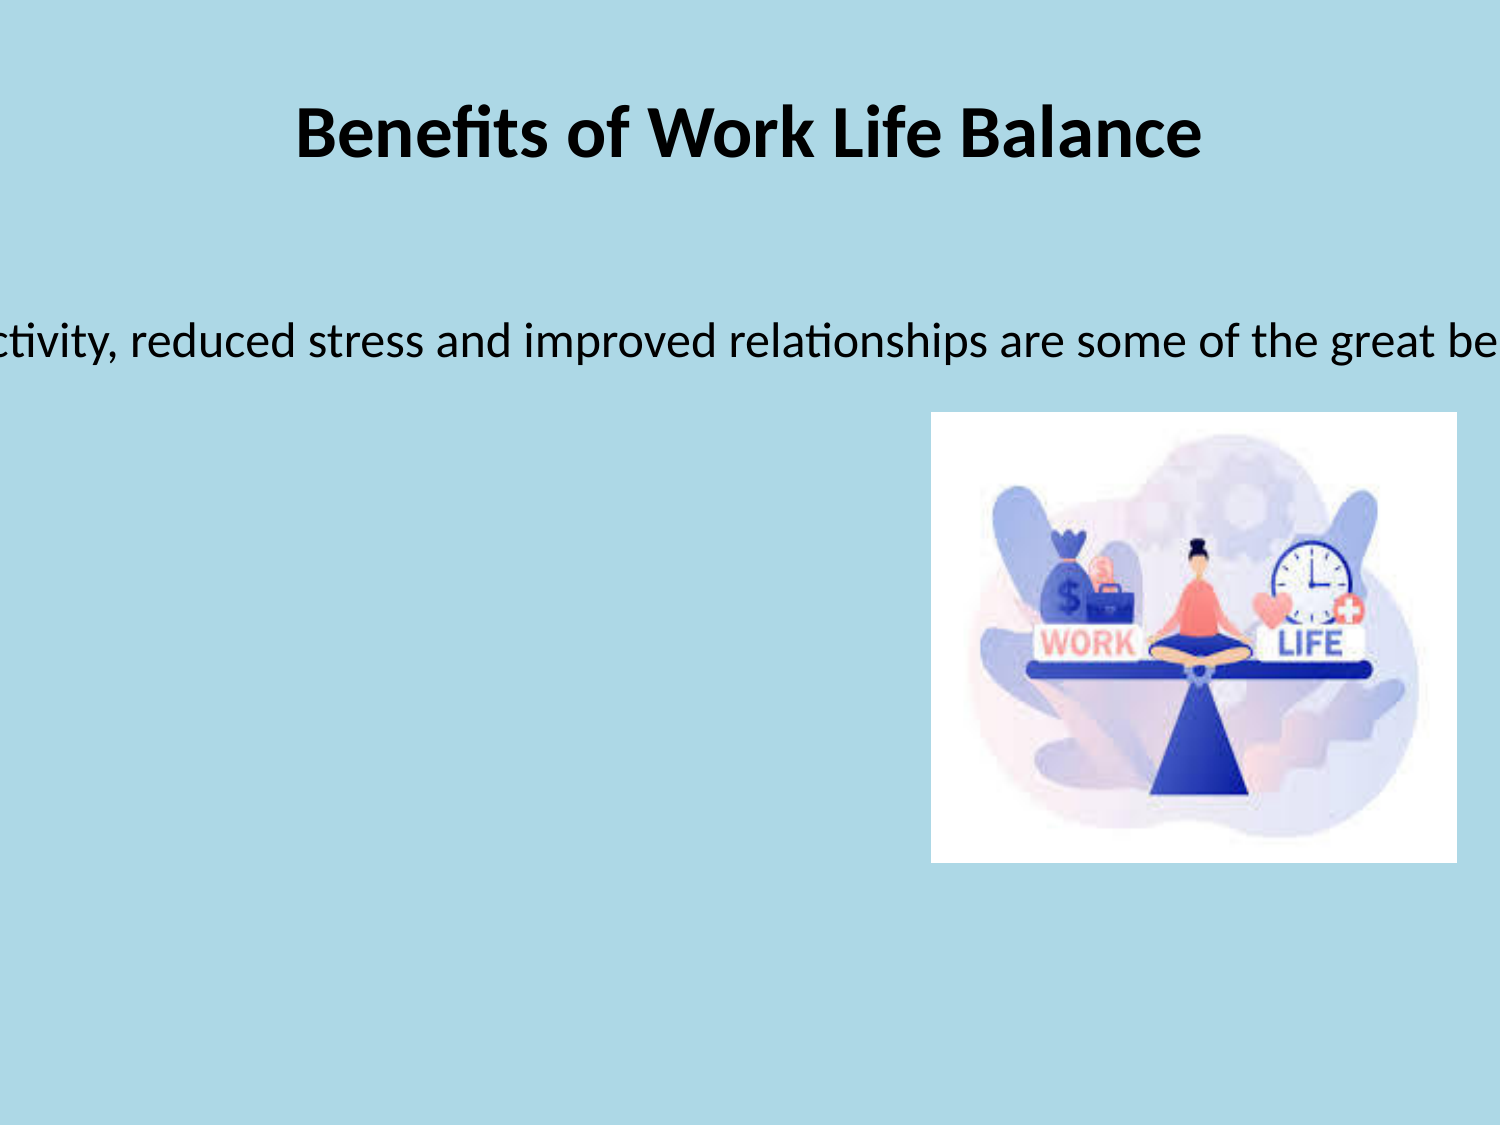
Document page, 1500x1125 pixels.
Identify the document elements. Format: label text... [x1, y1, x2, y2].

picture [931, 412, 1457, 863]
text_box Benefits of Work Life Balance [280, 74, 1220, 180]
text_box Enhanced productivity, reduced stress and improved relationships are some of the great benefits to achieve. [0, 299, 1500, 375]
